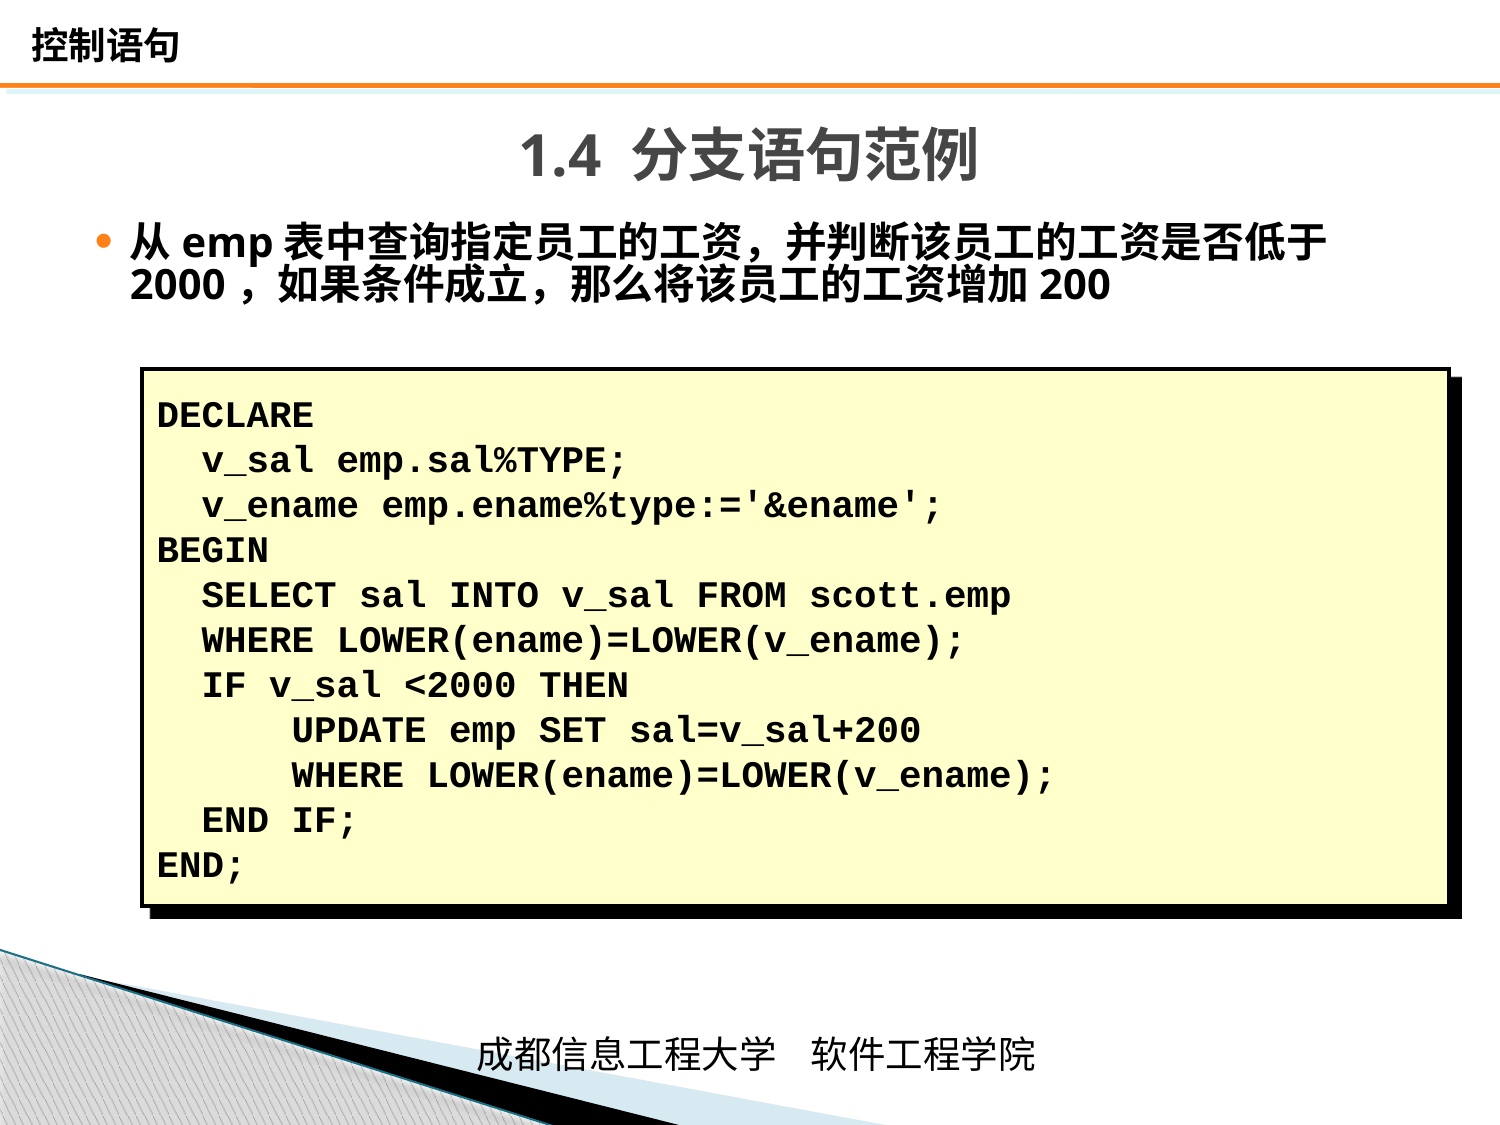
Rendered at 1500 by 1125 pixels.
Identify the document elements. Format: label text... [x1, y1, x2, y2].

text_box DECLARE v_sal emp.sal%TYPE; v_ename emp.ename%type:='&ename'; BEGIN SELECT sal INTO v_sal FROM scott.emp WHERE LOWER(ename)=LOWER(v_ename); IF v_sal <2000 THEN UPDATE emp SET sal=v_sal+200 WHERE LOWER(ename)=LOWER(v_ename); END IF; END; [141, 368, 1450, 907]
text_box 从emp表中查询指定员工的工资，并判断该员工的工资是否低于2000，如果条件成立，那么将该员工的工资增加200 [79, 215, 1391, 316]
title 1.4 分支语句范例 [141, 80, 1357, 215]
